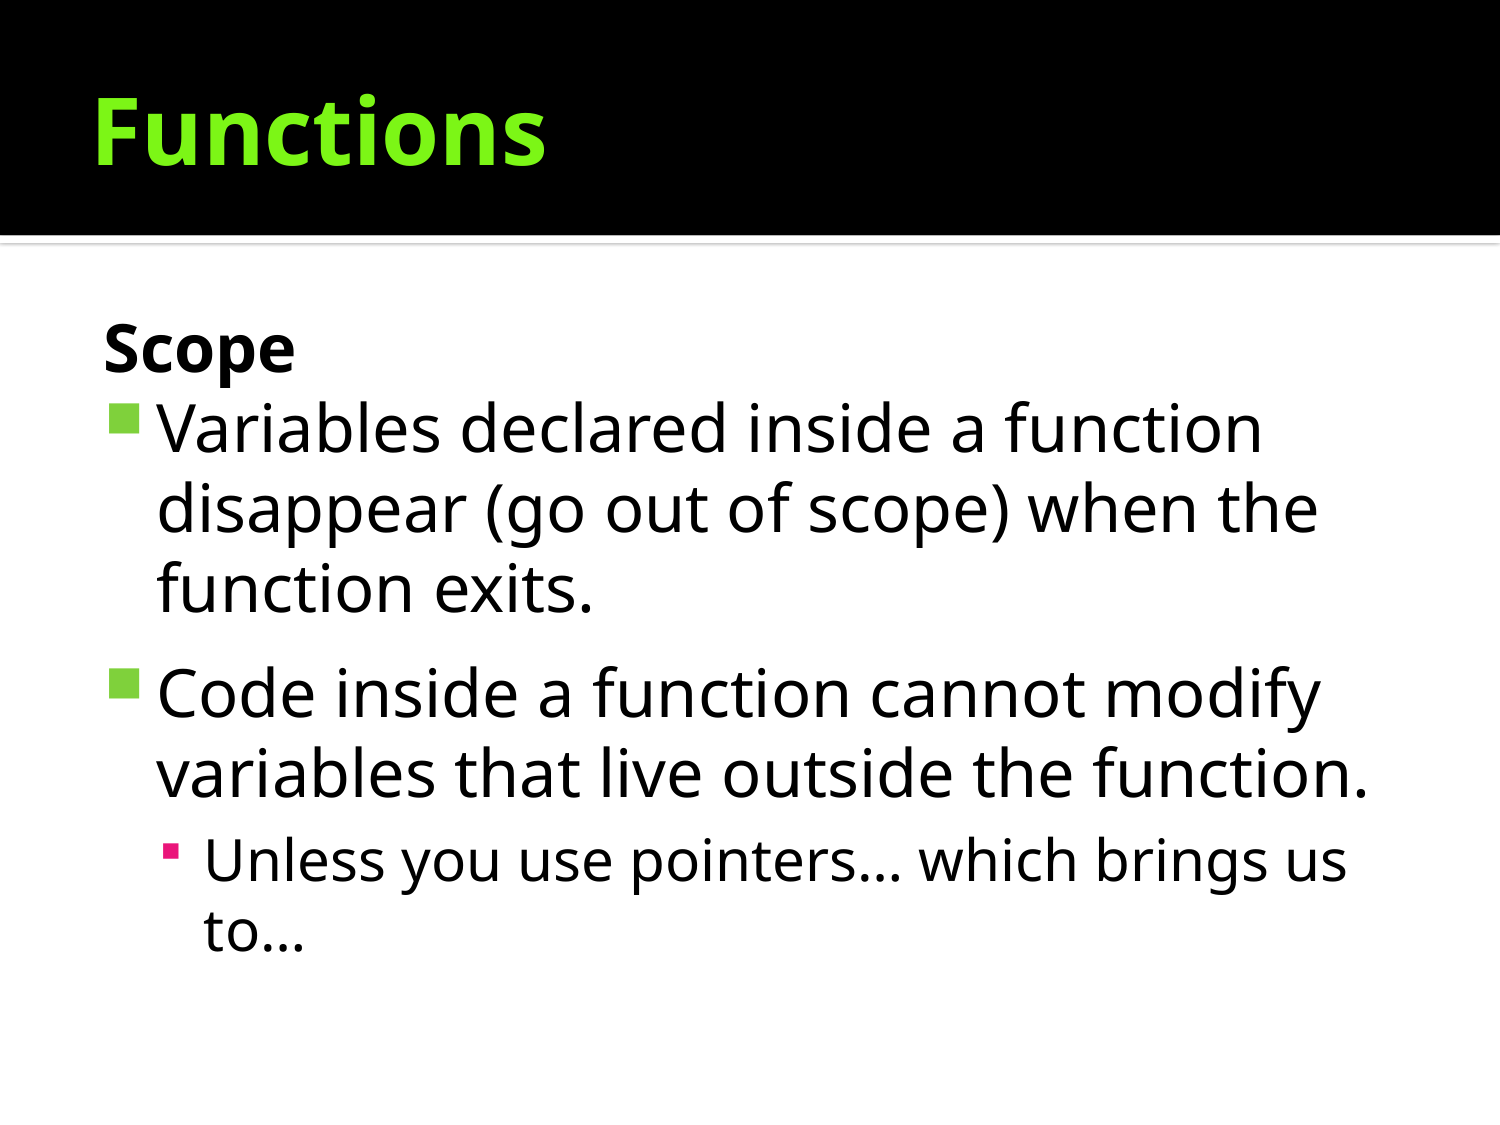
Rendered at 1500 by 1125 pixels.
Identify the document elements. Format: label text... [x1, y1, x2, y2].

title Functions [75, 25, 1425, 231]
list Scope Variables declared inside a function disappear (go out of scope) when the function exits. Code inside a function cannot modify variables that live outside the function. Unless you use pointers… which brings us to… [75, 291, 1425, 1050]
